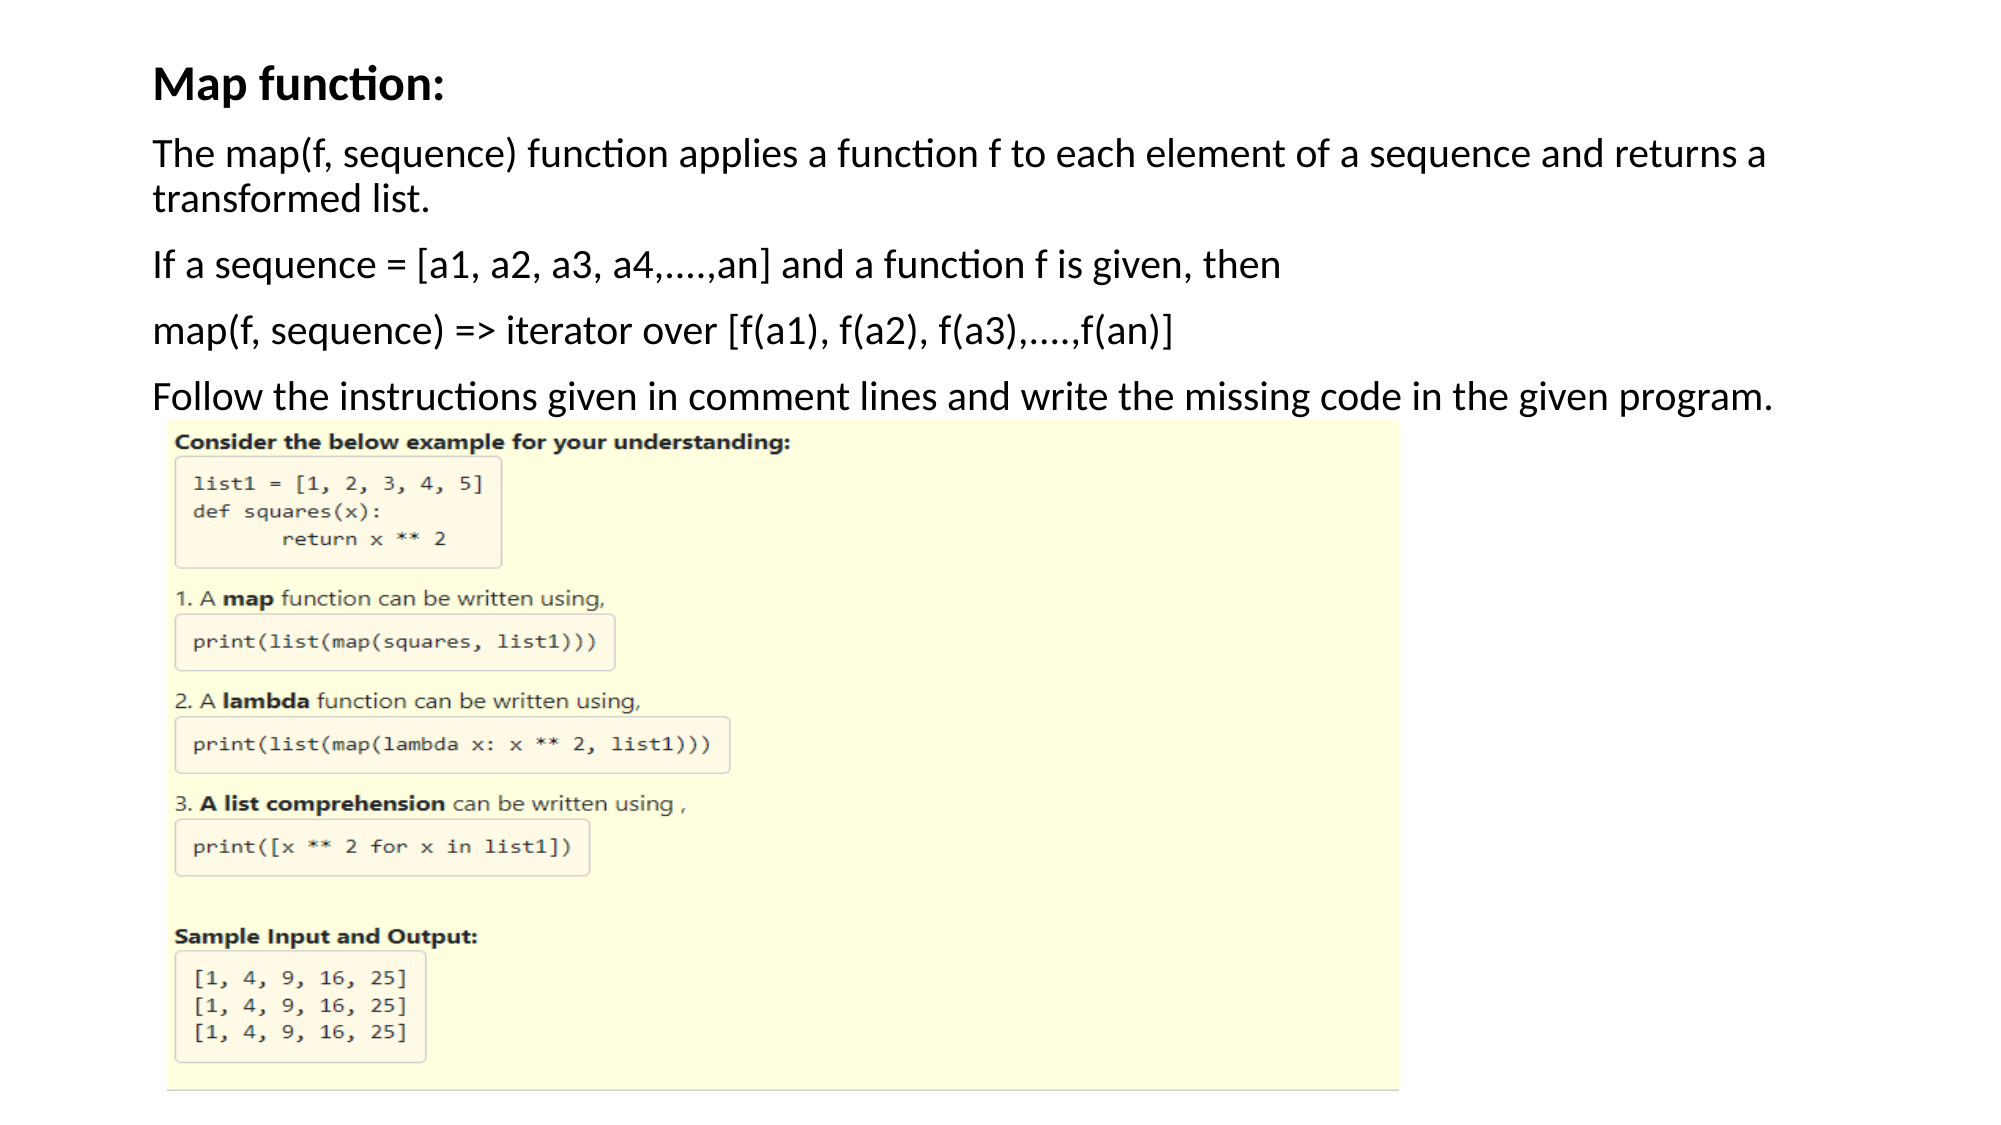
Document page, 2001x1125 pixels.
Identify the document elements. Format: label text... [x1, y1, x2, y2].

picture [167, 419, 1399, 1091]
list Map function: The map(f, sequence) function applies a function f to each element of a sequence and returns a transformed list. If a sequence = [a1, a2, a3, a4,....,an] and a function f is given, then map(f, sequence) => iterator over [f(a1), f(a2), f(a3),....,f(an)] Follow the instructions given in comment lines and write the missing code in the given program. [137, 49, 1863, 1009]
